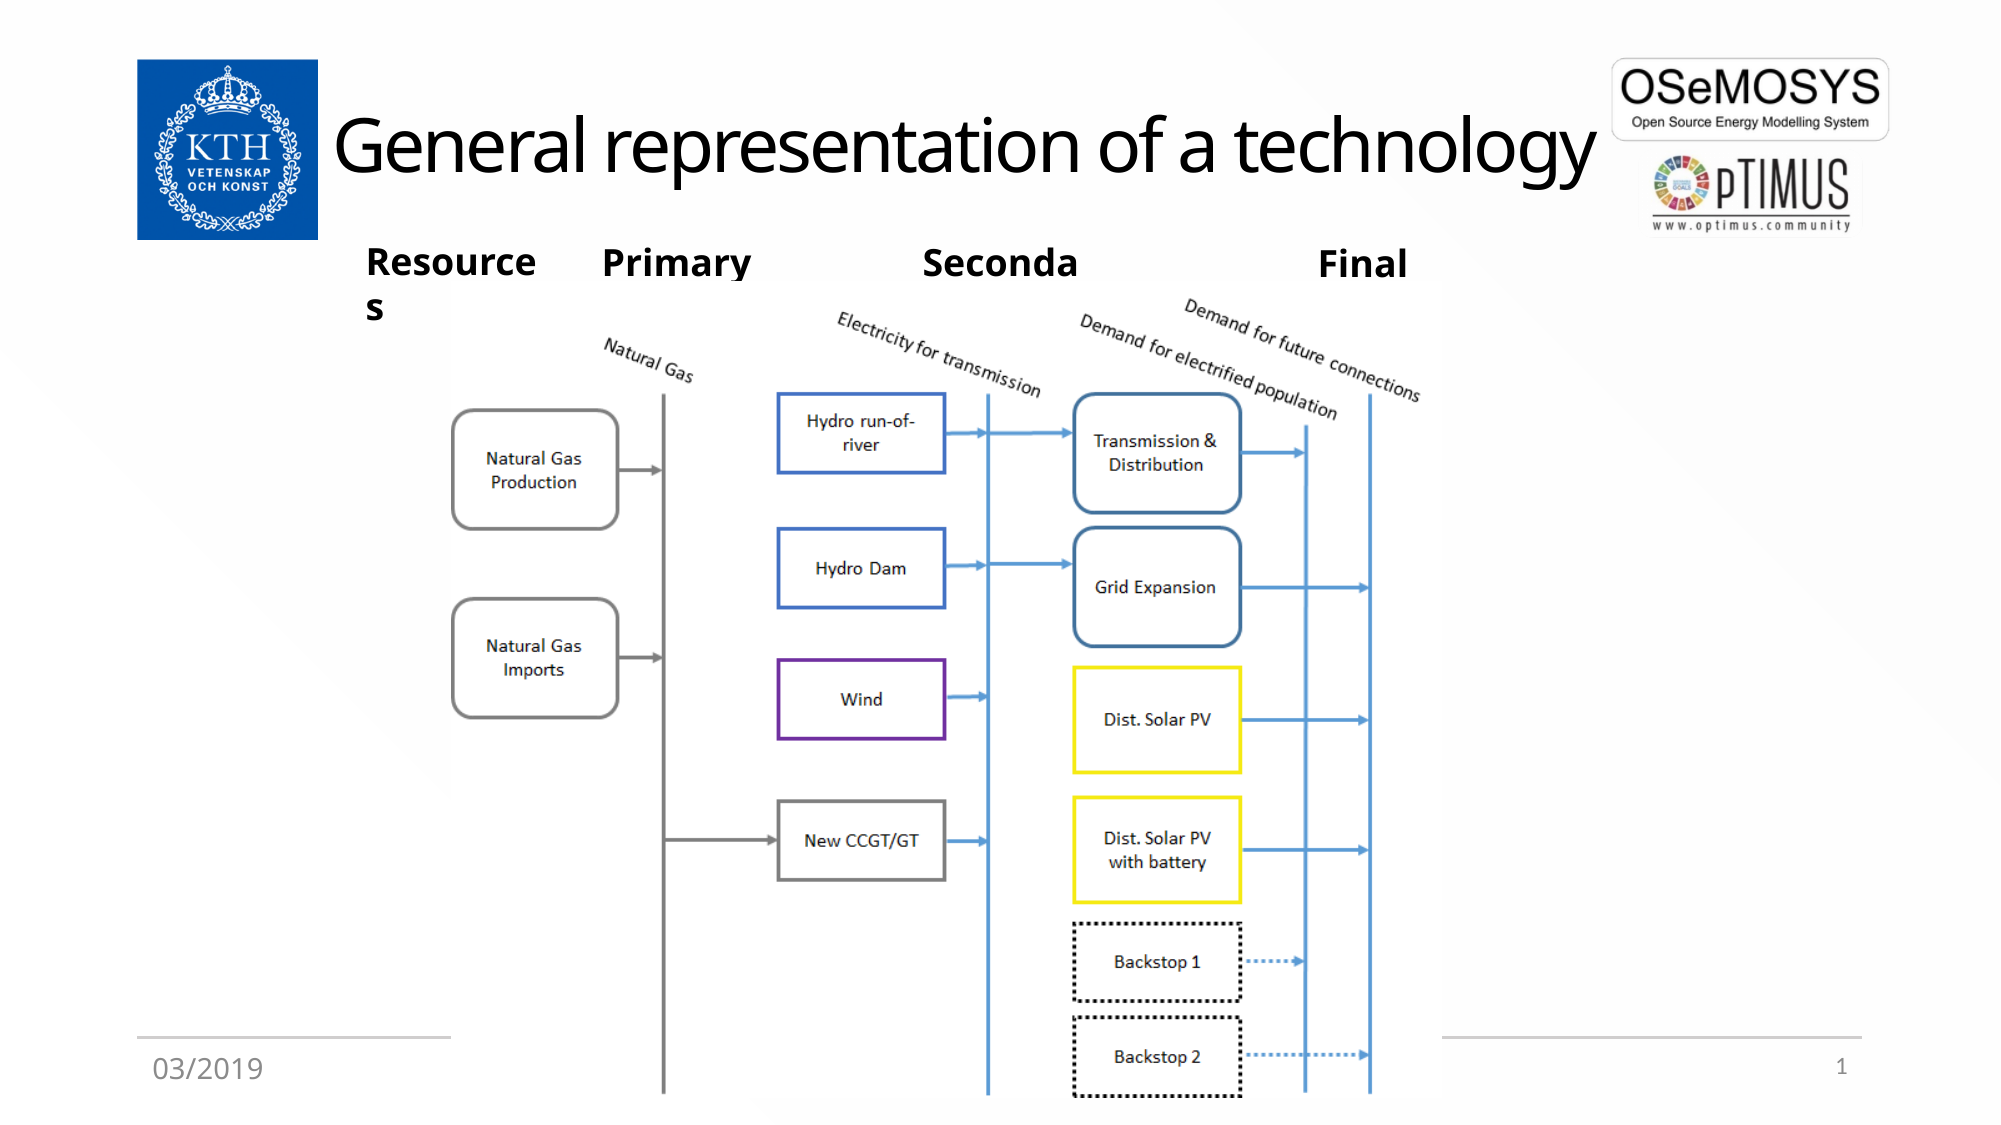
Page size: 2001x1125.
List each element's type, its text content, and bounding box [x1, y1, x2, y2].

text_box Primary [586, 240, 789, 281]
text_box Secondary [907, 240, 1110, 281]
slide_number 03/2019 [137, 1042, 588, 1103]
picture [137, 59, 317, 240]
slide_number 1 [1412, 1042, 1863, 1103]
text_box Final [1302, 240, 1505, 292]
picture [1588, 43, 1913, 161]
title General representation of a technology [317, 56, 1863, 240]
picture [451, 281, 1442, 1098]
text_box Resources [350, 240, 553, 336]
